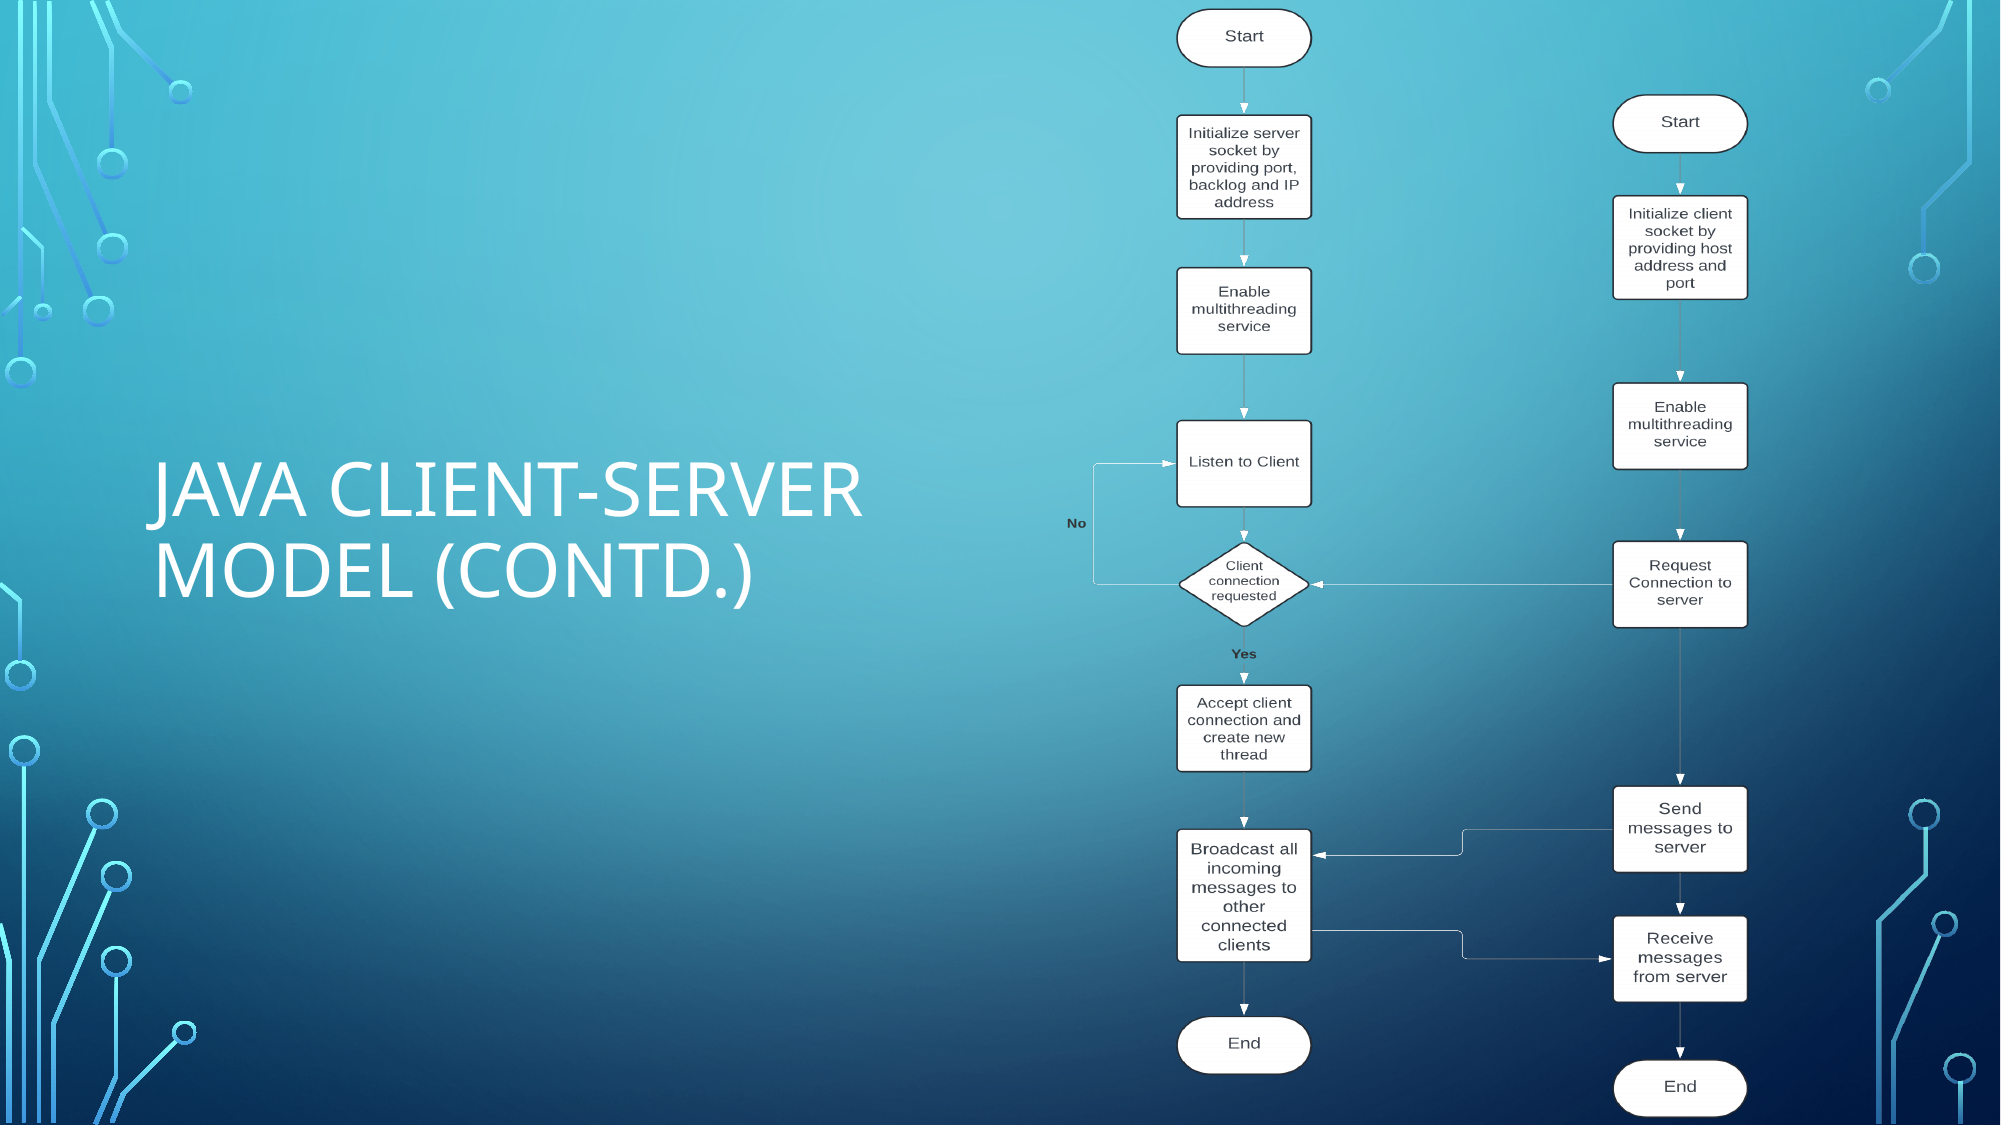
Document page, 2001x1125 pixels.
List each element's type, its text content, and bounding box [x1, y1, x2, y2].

picture [1056, 0, 1841, 1125]
title Java Client-Server Model (Contd.) [137, 423, 966, 642]
